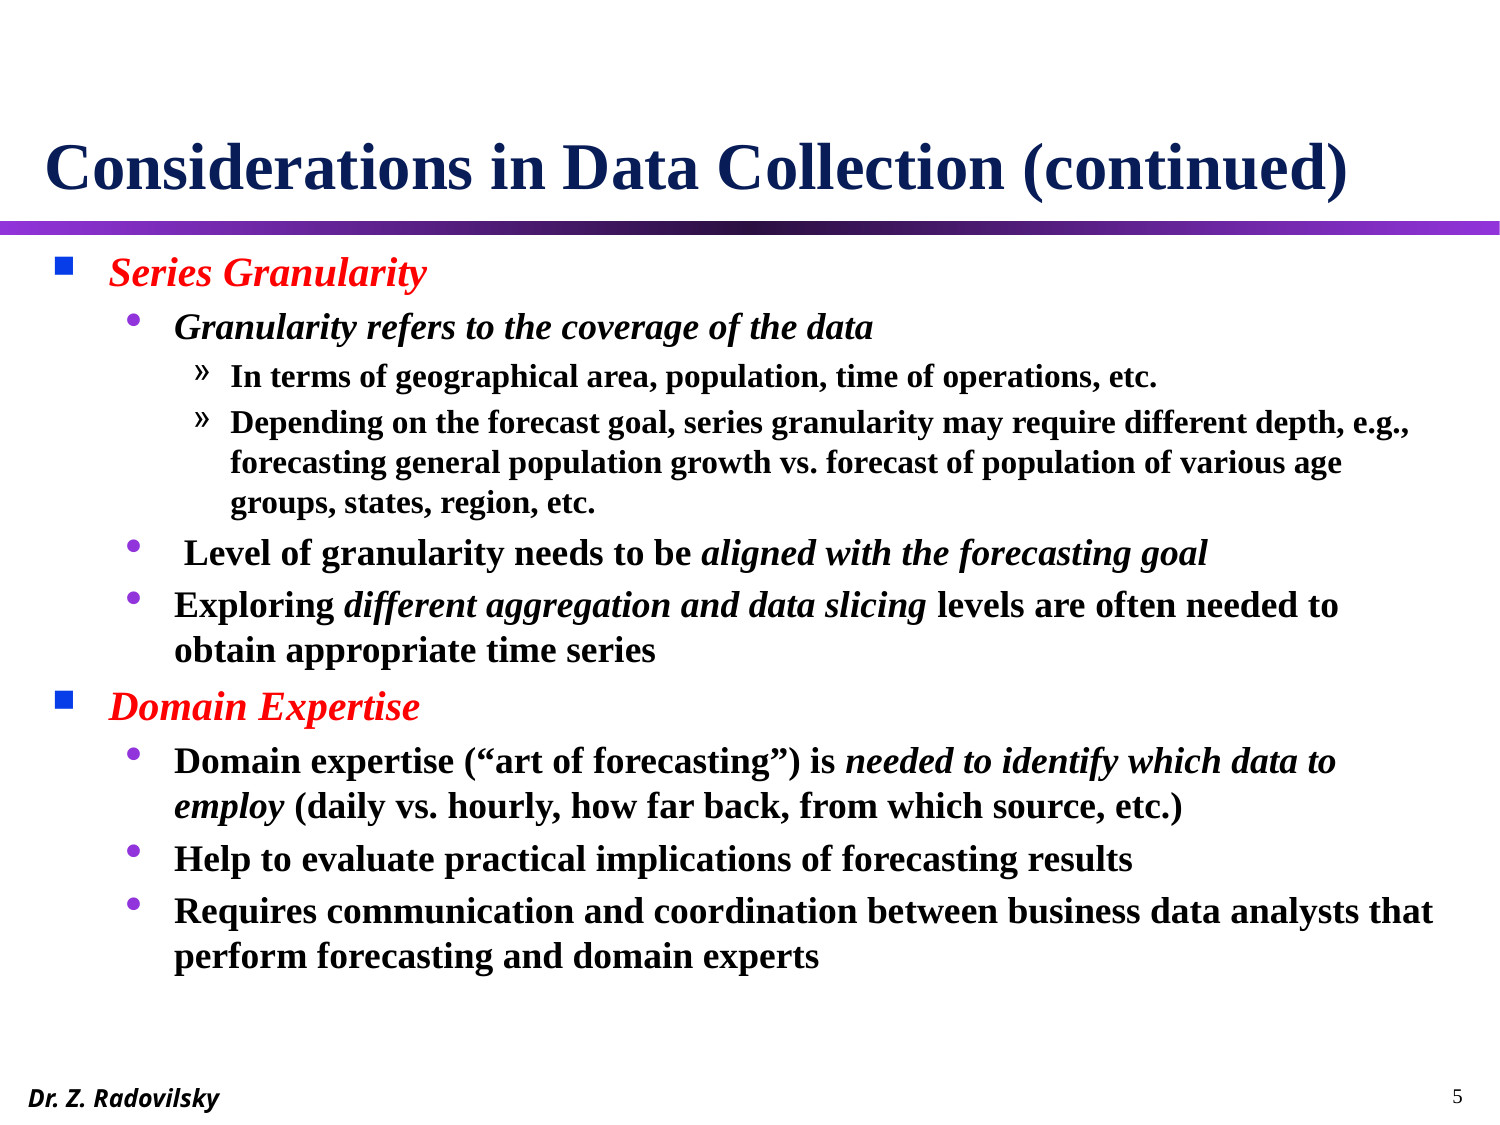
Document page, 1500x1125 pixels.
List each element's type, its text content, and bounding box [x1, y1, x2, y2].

title Considerations in Data Collection (continued) [29, 24, 1471, 211]
list Series Granularity Granularity refers to the coverage of the data In terms of geographical area, population, time of operations, etc. Depending on the forecast goal, series granularity may require different depth, e.g., forecasting general population growth vs. forecast of population of various age groups, states, region, etc. Level of granularity needs to be aligned with the forecasting goal Exploring different aggregation and data slicing levels are often needed to obtain appropriate time series Domain Expertise Domain expertise (“art of forecasting”) is needed to identify which data to employ (daily vs. hourly, how far back, from which source, etc.) Help to evaluate practical implications of forecasting results Requires communication and coordination between business data analysts that perform forecasting and domain experts [37, 237, 1450, 1101]
